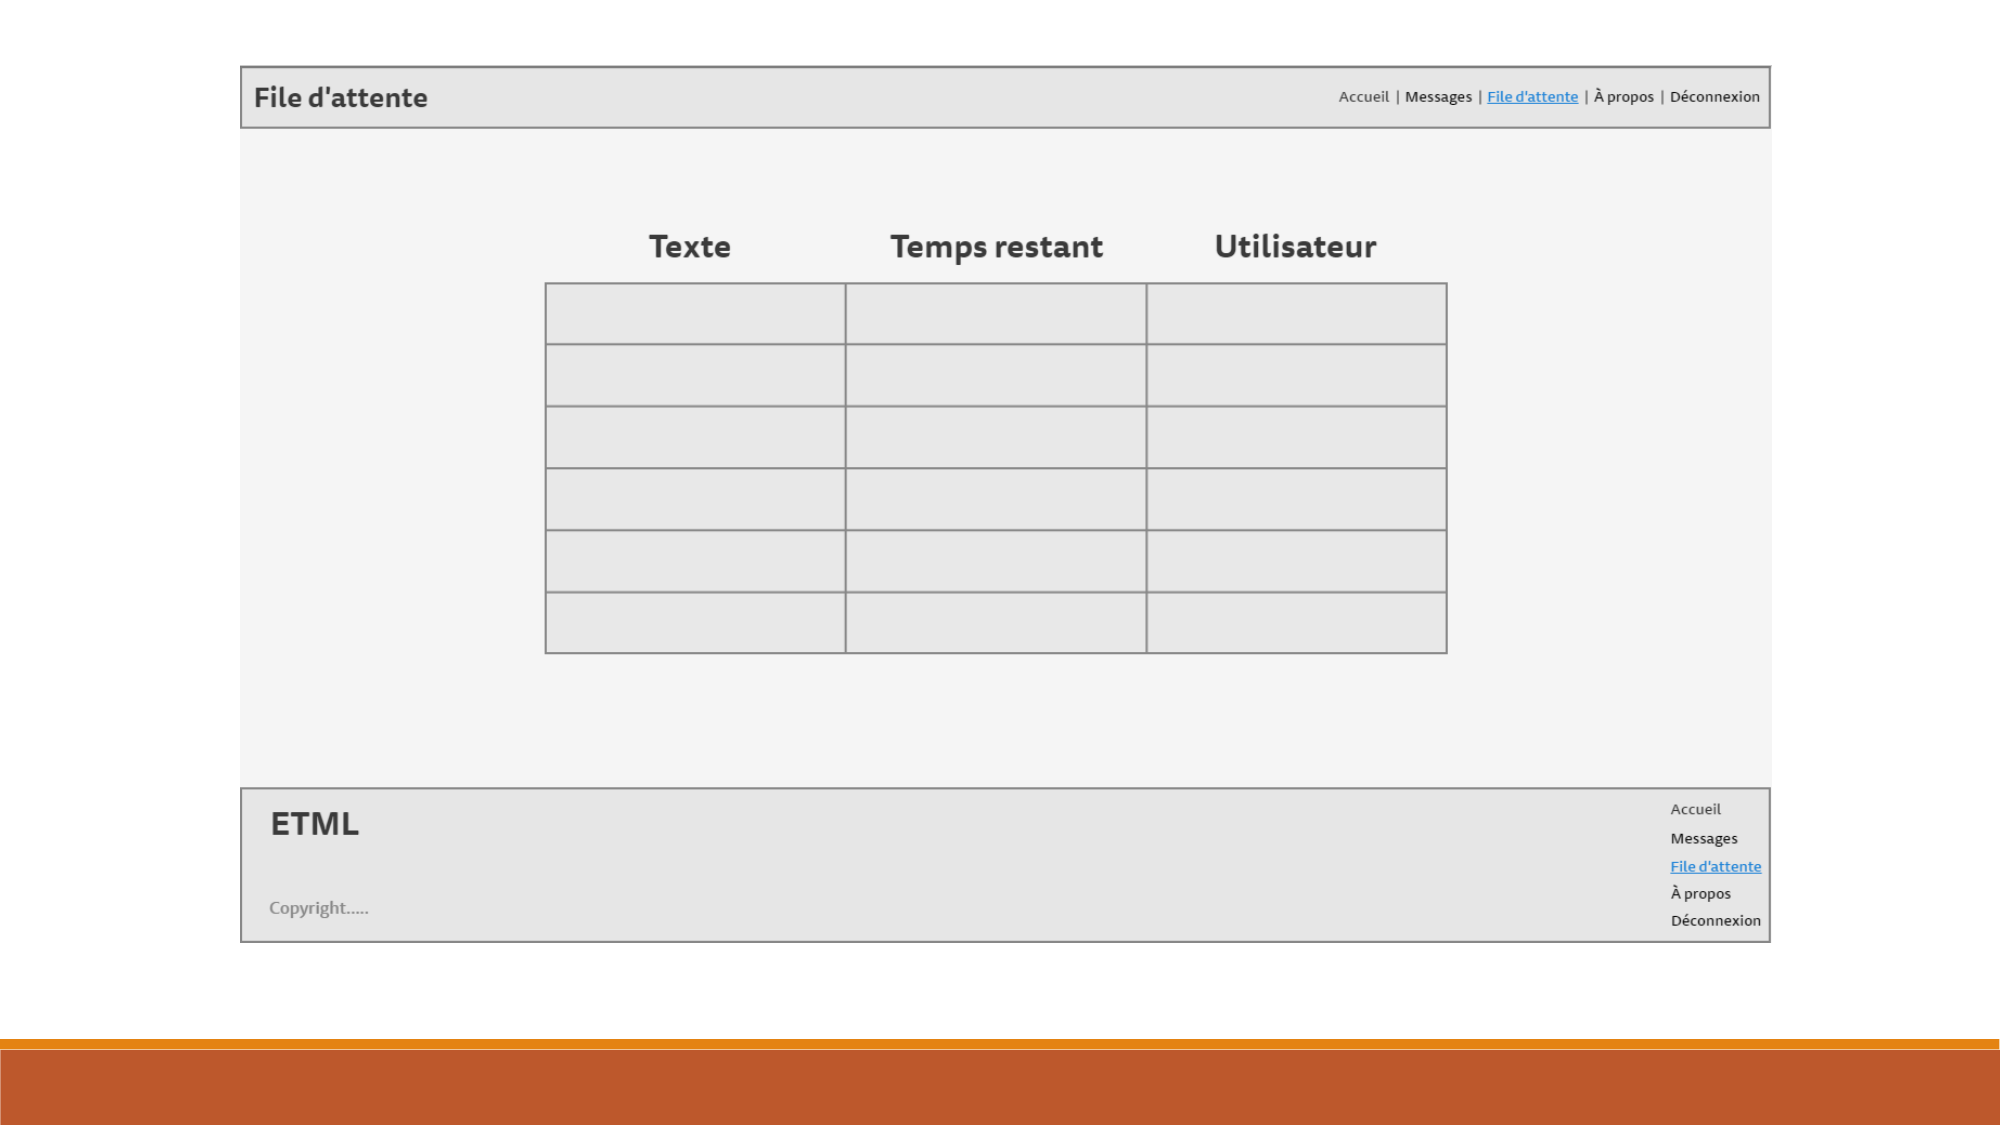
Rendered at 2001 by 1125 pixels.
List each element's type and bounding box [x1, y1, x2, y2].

picture [239, 64, 1773, 944]
